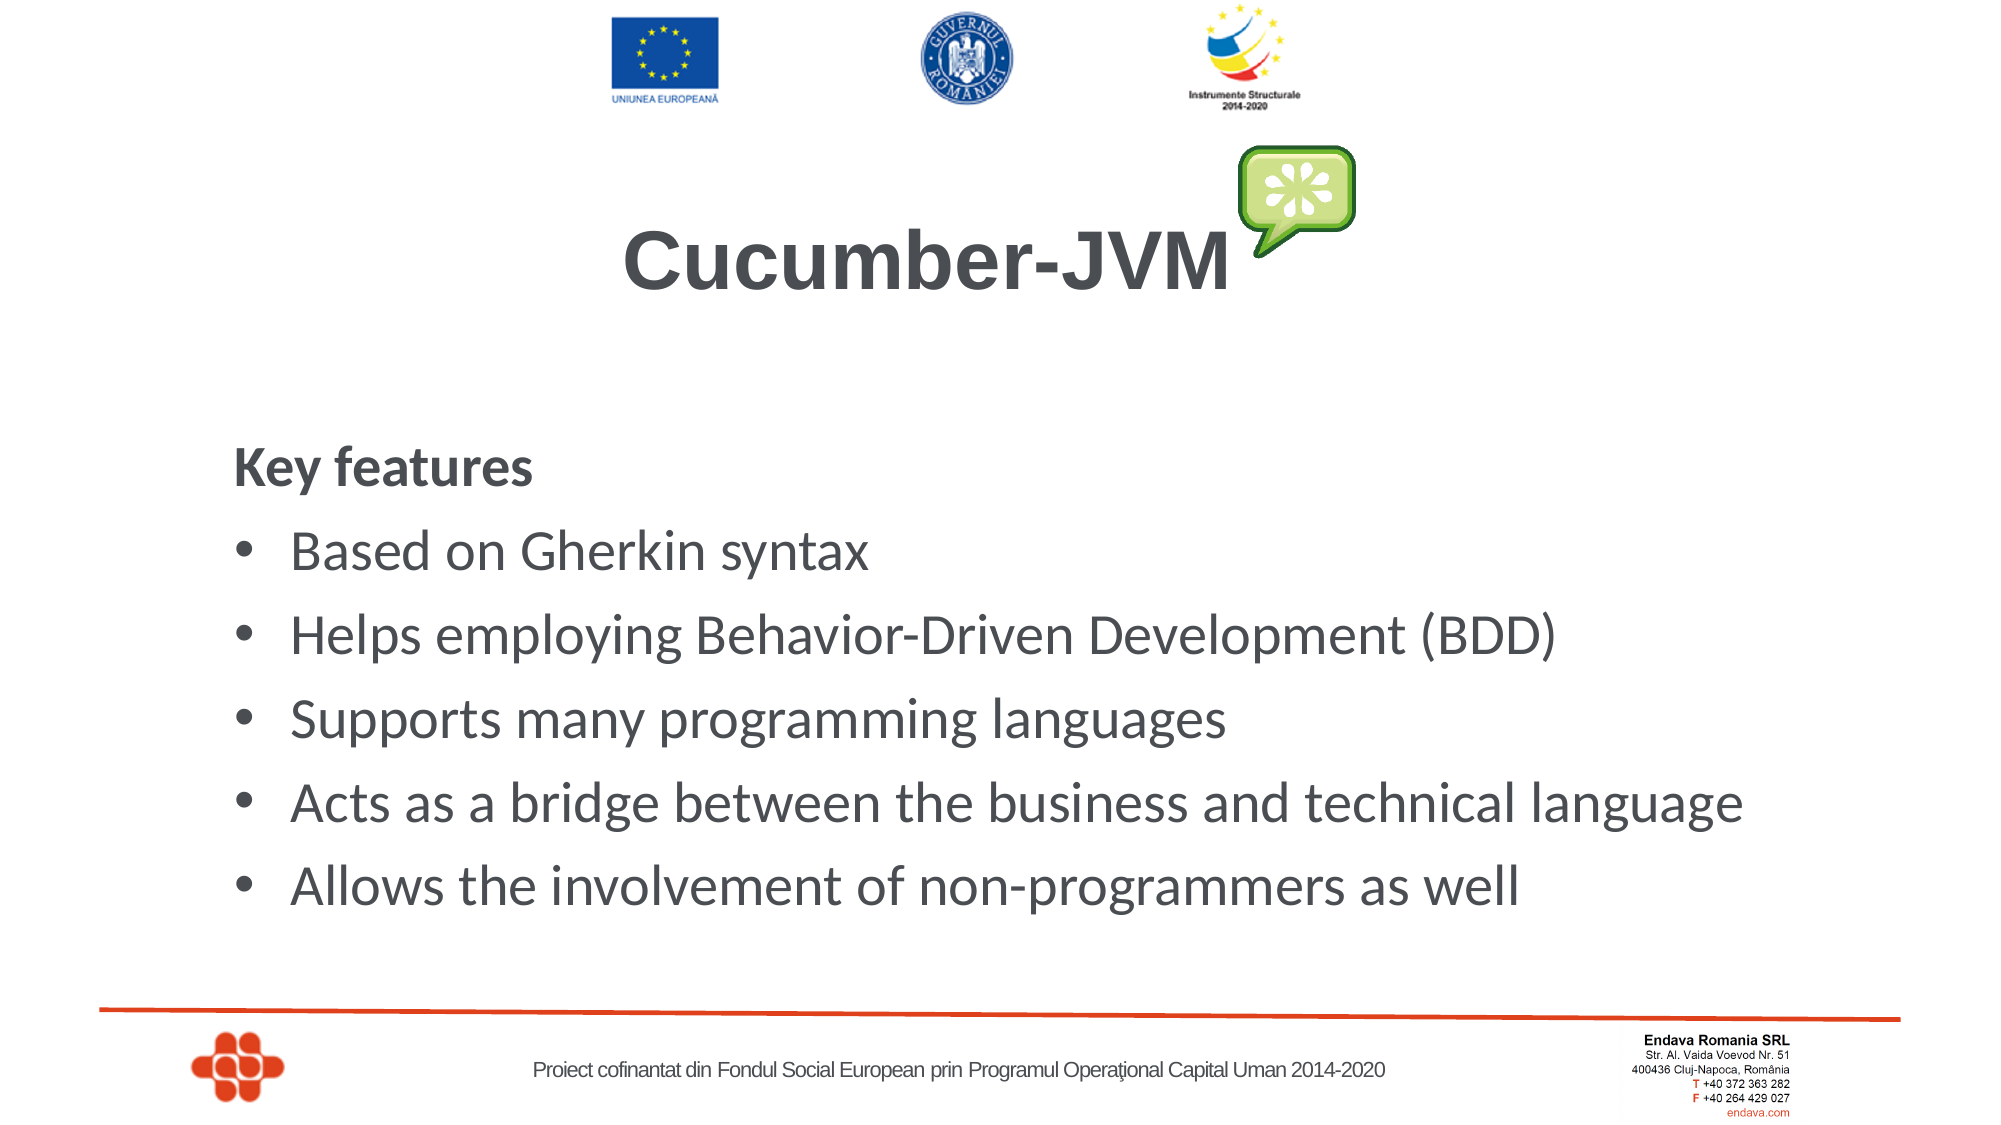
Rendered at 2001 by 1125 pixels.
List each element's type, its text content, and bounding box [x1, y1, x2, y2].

picture [558, 0, 772, 126]
picture [1164, 0, 1332, 126]
picture [136, 1016, 368, 1115]
picture [855, 0, 1069, 121]
text_box Cucumber-JVM [602, 198, 1252, 314]
list Key features Based on Gherkin syntax Helps employing Behavior-Driven Development (BDD) Supports many programming languages Acts as a bridge between the business and technical language Allows the involvement of non-programmers as well [219, 421, 1781, 953]
picture [1618, 1024, 1809, 1124]
picture [1238, 142, 1356, 261]
